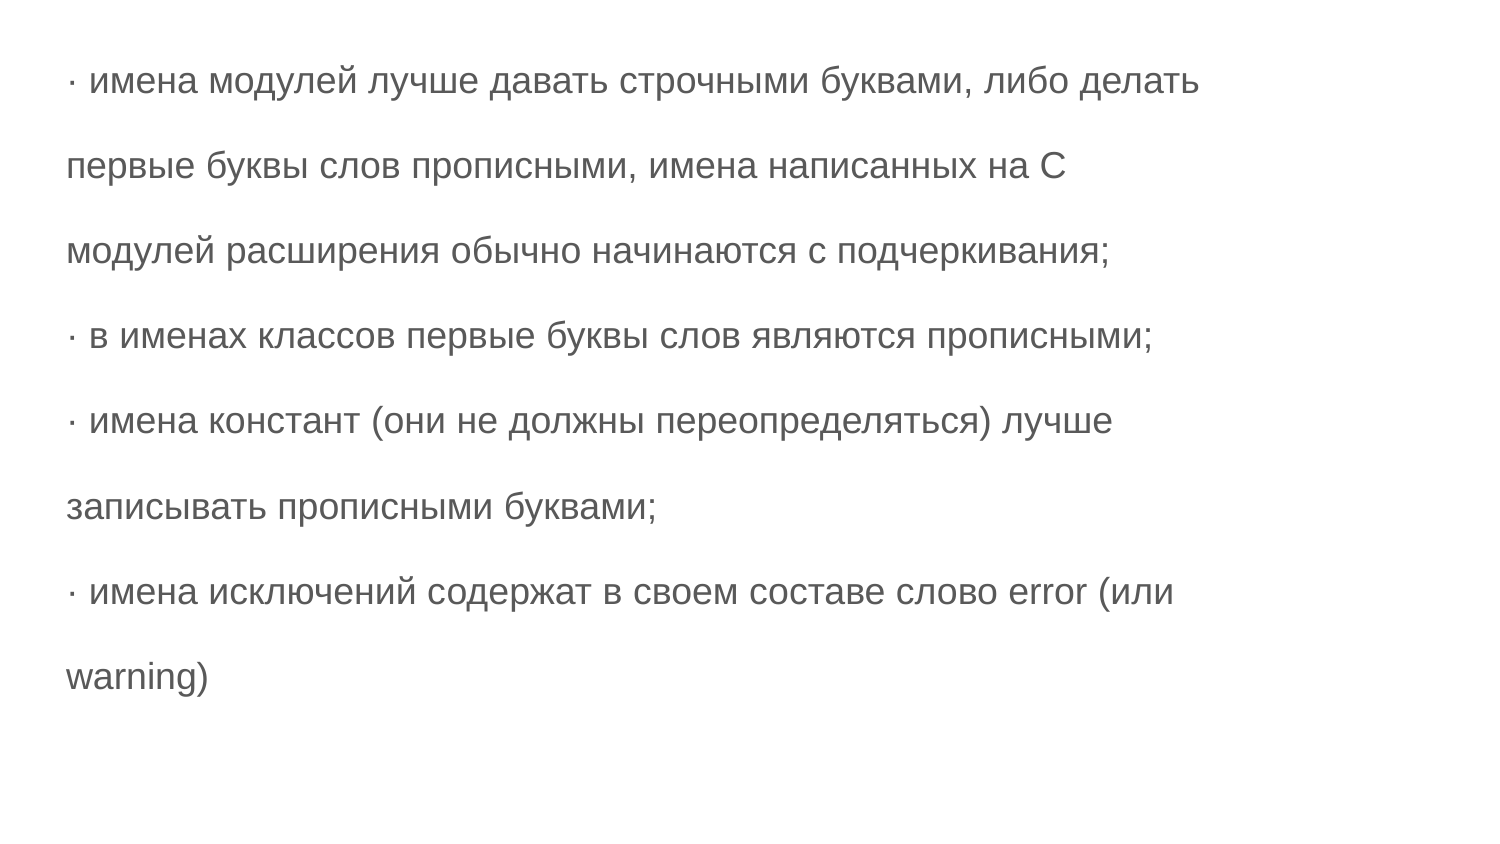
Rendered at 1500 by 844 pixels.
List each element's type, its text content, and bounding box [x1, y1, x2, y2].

list · имена модулей лучше давать строчными буквами, либо делать первые буквы слов прописными, имена написанных на С модулей расширения обычно начинаются с подчеркивания; · в именах классов первые буквы слов являются прописными; · имена констант (они не должны переопределяться) лучше записывать прописными буквами; · имена исключений содержат в своем составе слово error (или warning) [51, 34, 1449, 596]
